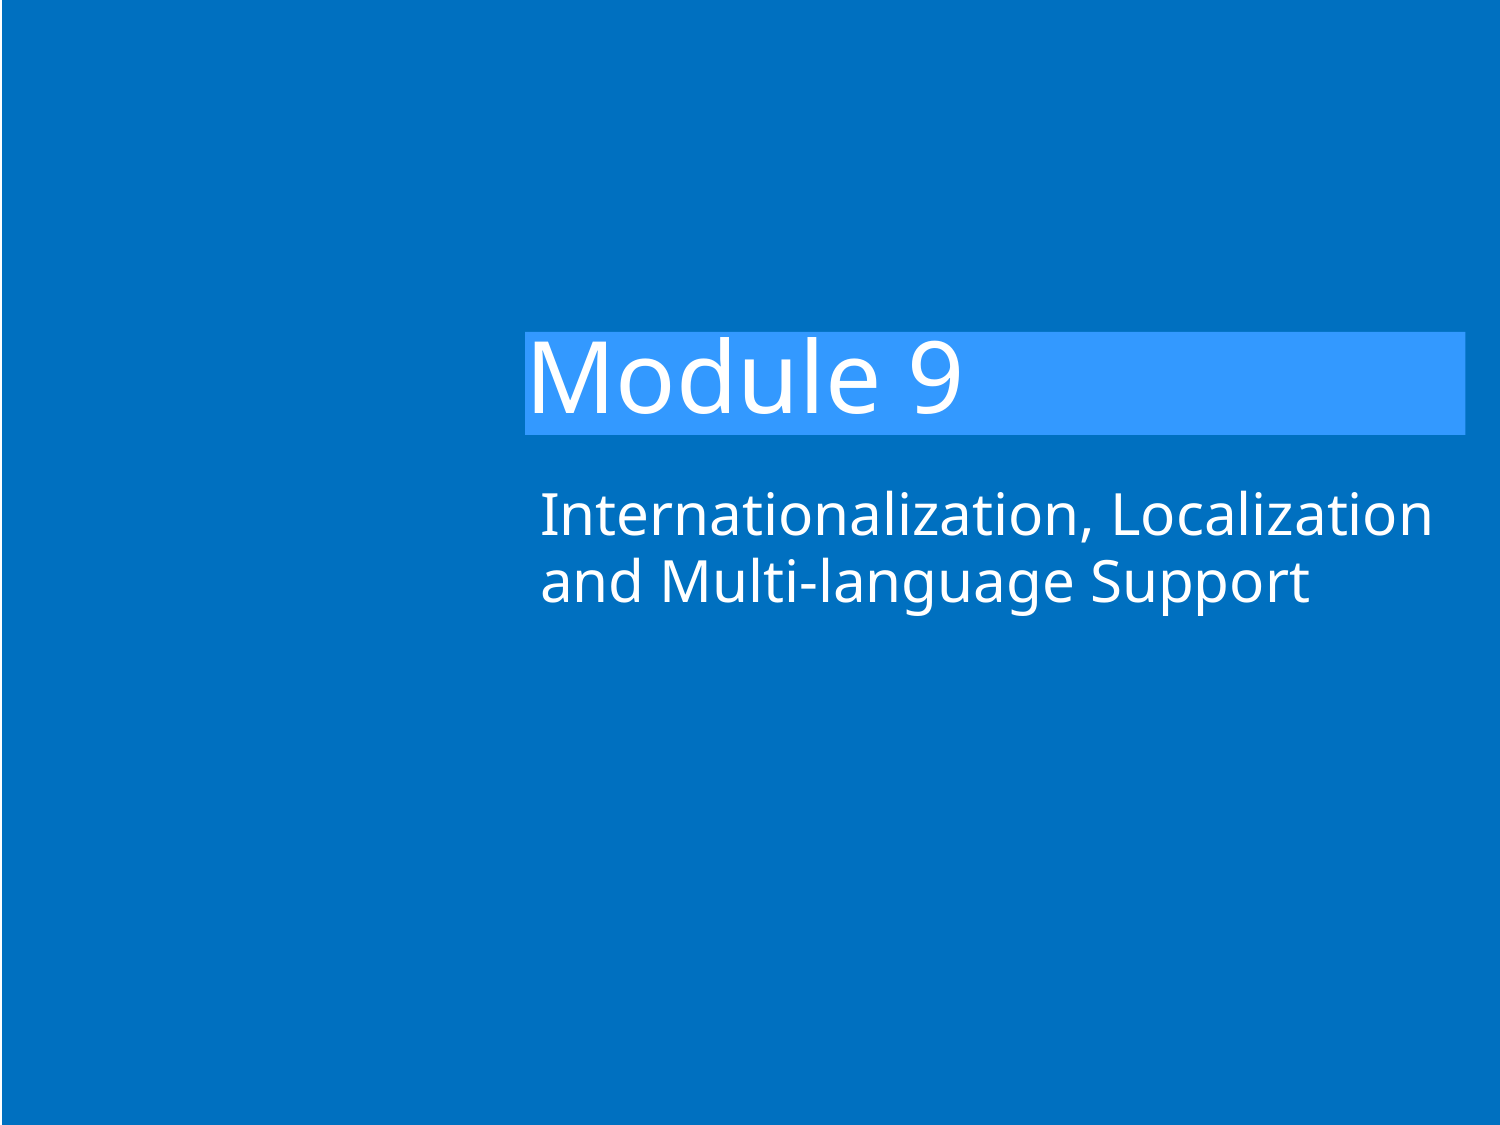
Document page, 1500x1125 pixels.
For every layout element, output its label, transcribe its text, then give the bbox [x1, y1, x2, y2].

title Module 9 [524, 331, 1466, 436]
subtitle Internationalization, Localization and Multi-language Support [524, 474, 1473, 657]
